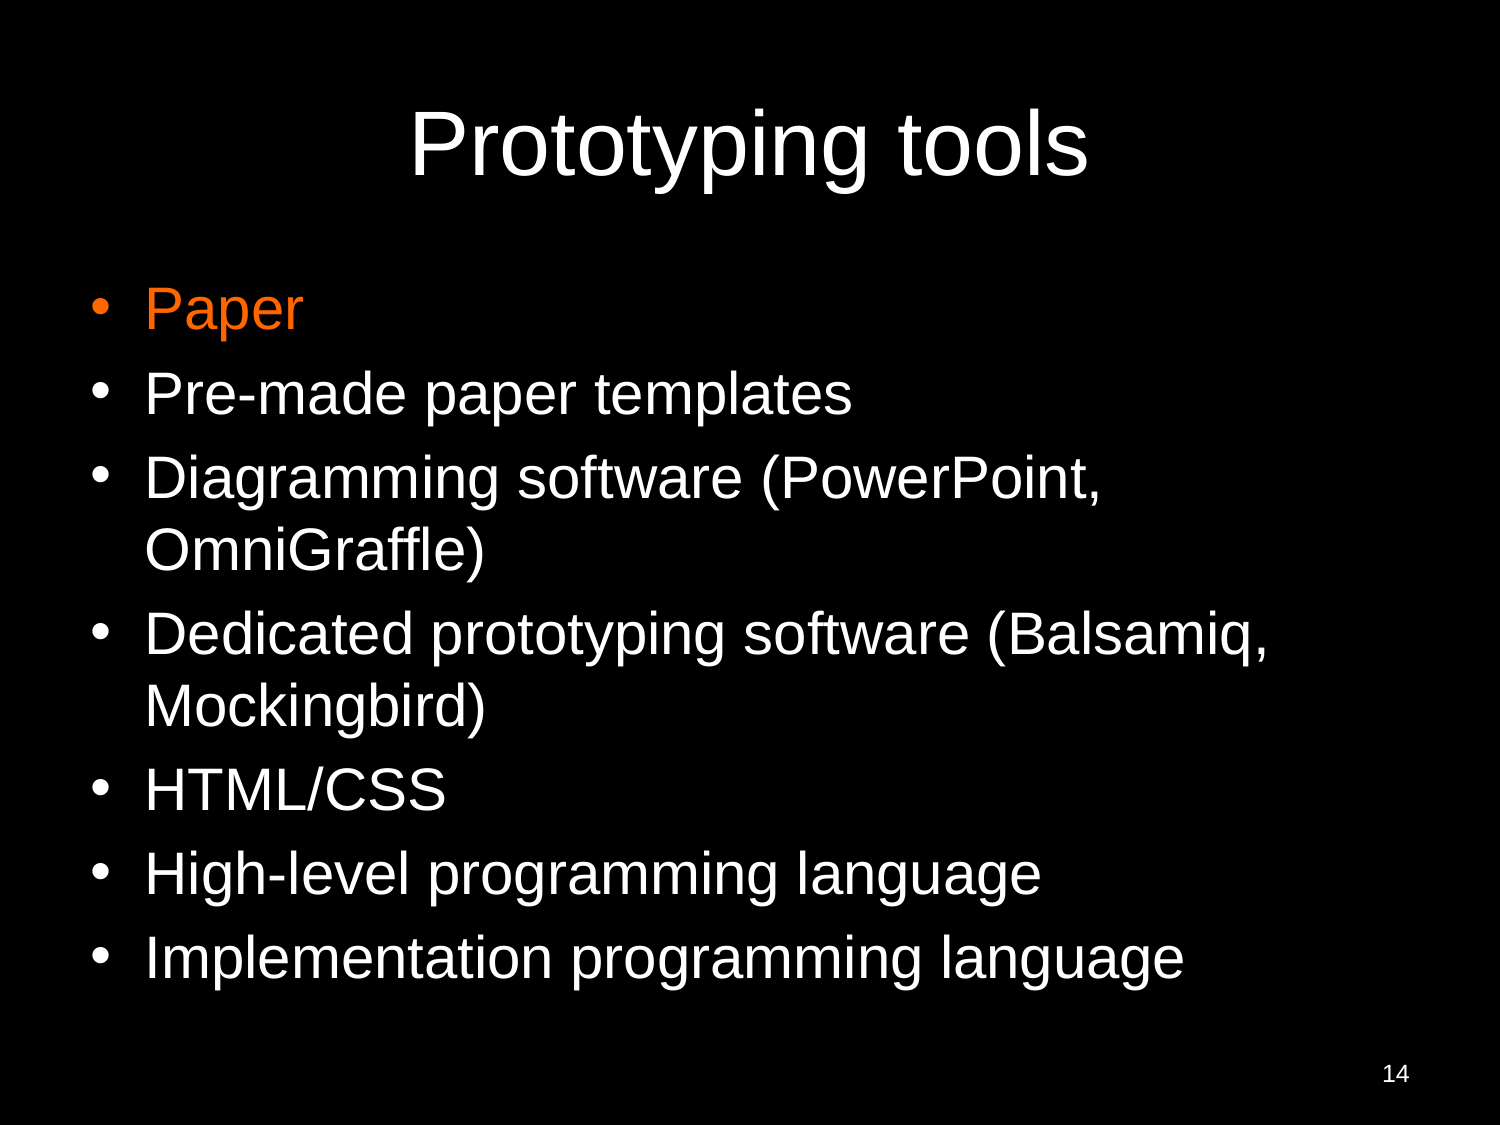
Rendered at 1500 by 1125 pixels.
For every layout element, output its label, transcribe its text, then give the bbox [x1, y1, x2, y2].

list Paper Pre-made paper templates Diagramming software (PowerPoint, OmniGraffle) Dedicated prototyping software (Balsamiq, Mockingbird) HTML/CSS High-level programming language Implementation programming language [75, 262, 1425, 1005]
title Prototyping tools [75, 45, 1425, 233]
slide_number 14 [1074, 1042, 1425, 1103]
